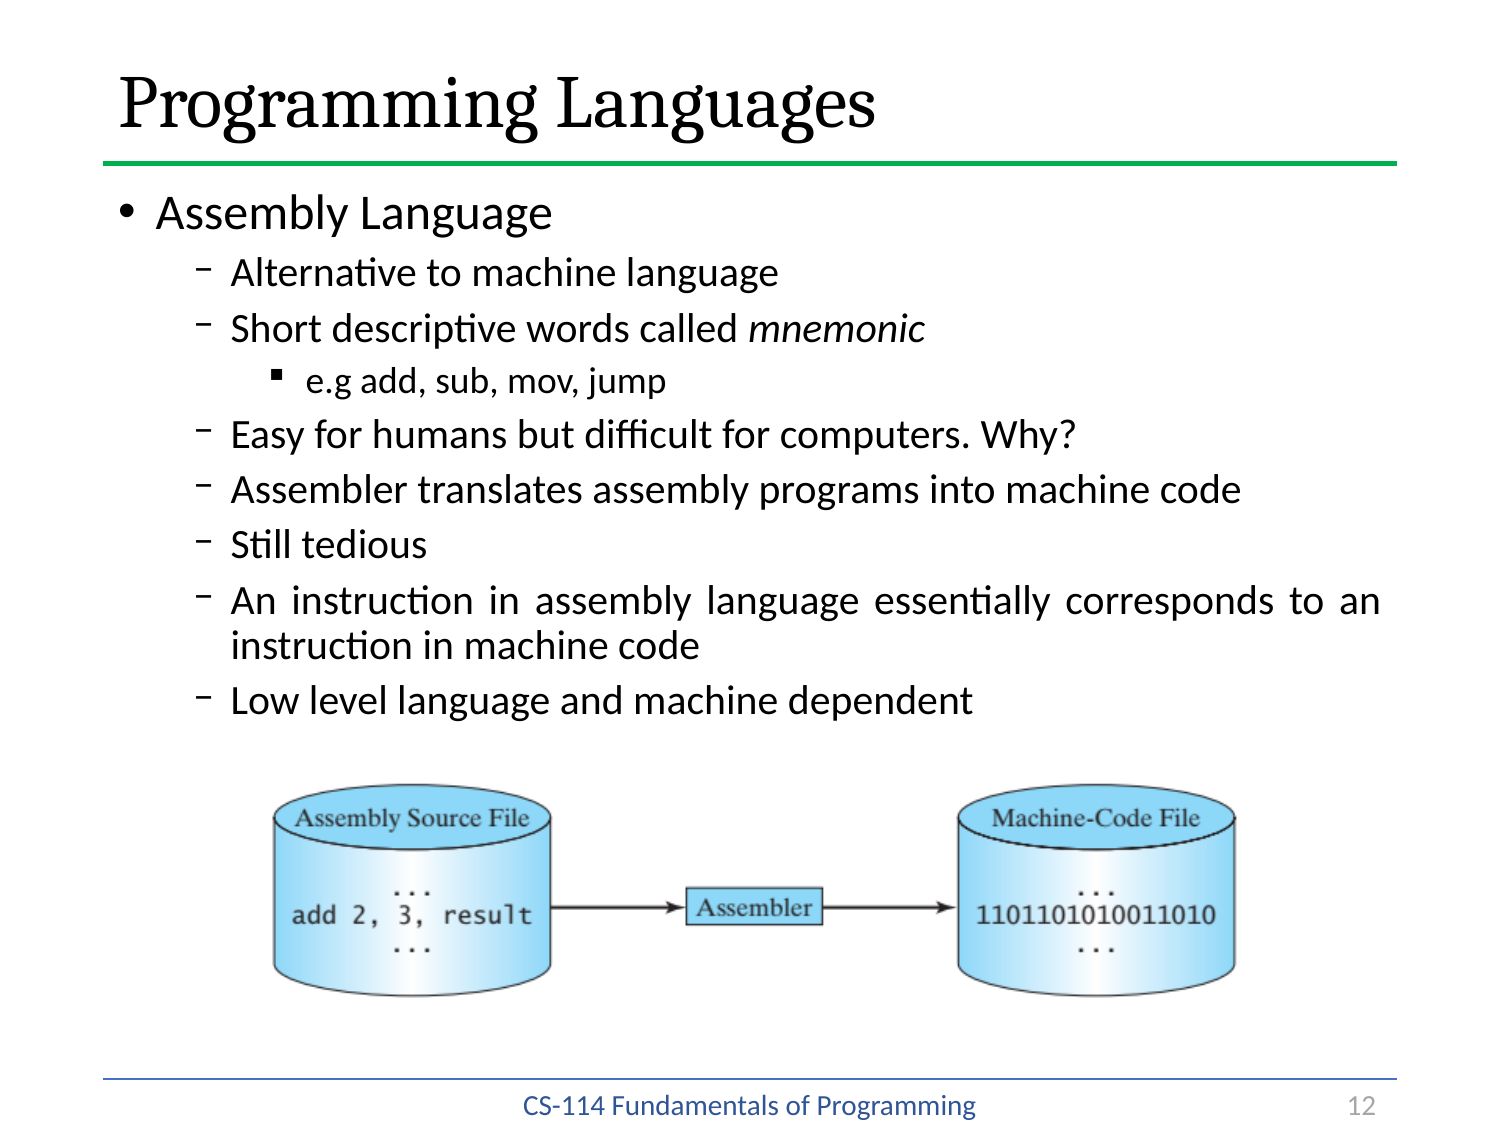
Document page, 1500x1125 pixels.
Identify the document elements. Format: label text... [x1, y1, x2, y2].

picture [204, 748, 1296, 1009]
list Assembly Language Alternative to machine language Short descriptive words called mnemonic e.g add, sub, mov, jump Easy for humans but difficult for computers. Why? Assembler translates assembly programs into machine code Still tedious An instruction in assembly language essentially corresponds to an instruction in machine code Low level language and machine dependent [103, 178, 1397, 1063]
title Programming Languages [103, 42, 1397, 164]
slide_number 12 [1331, 1079, 1397, 1125]
